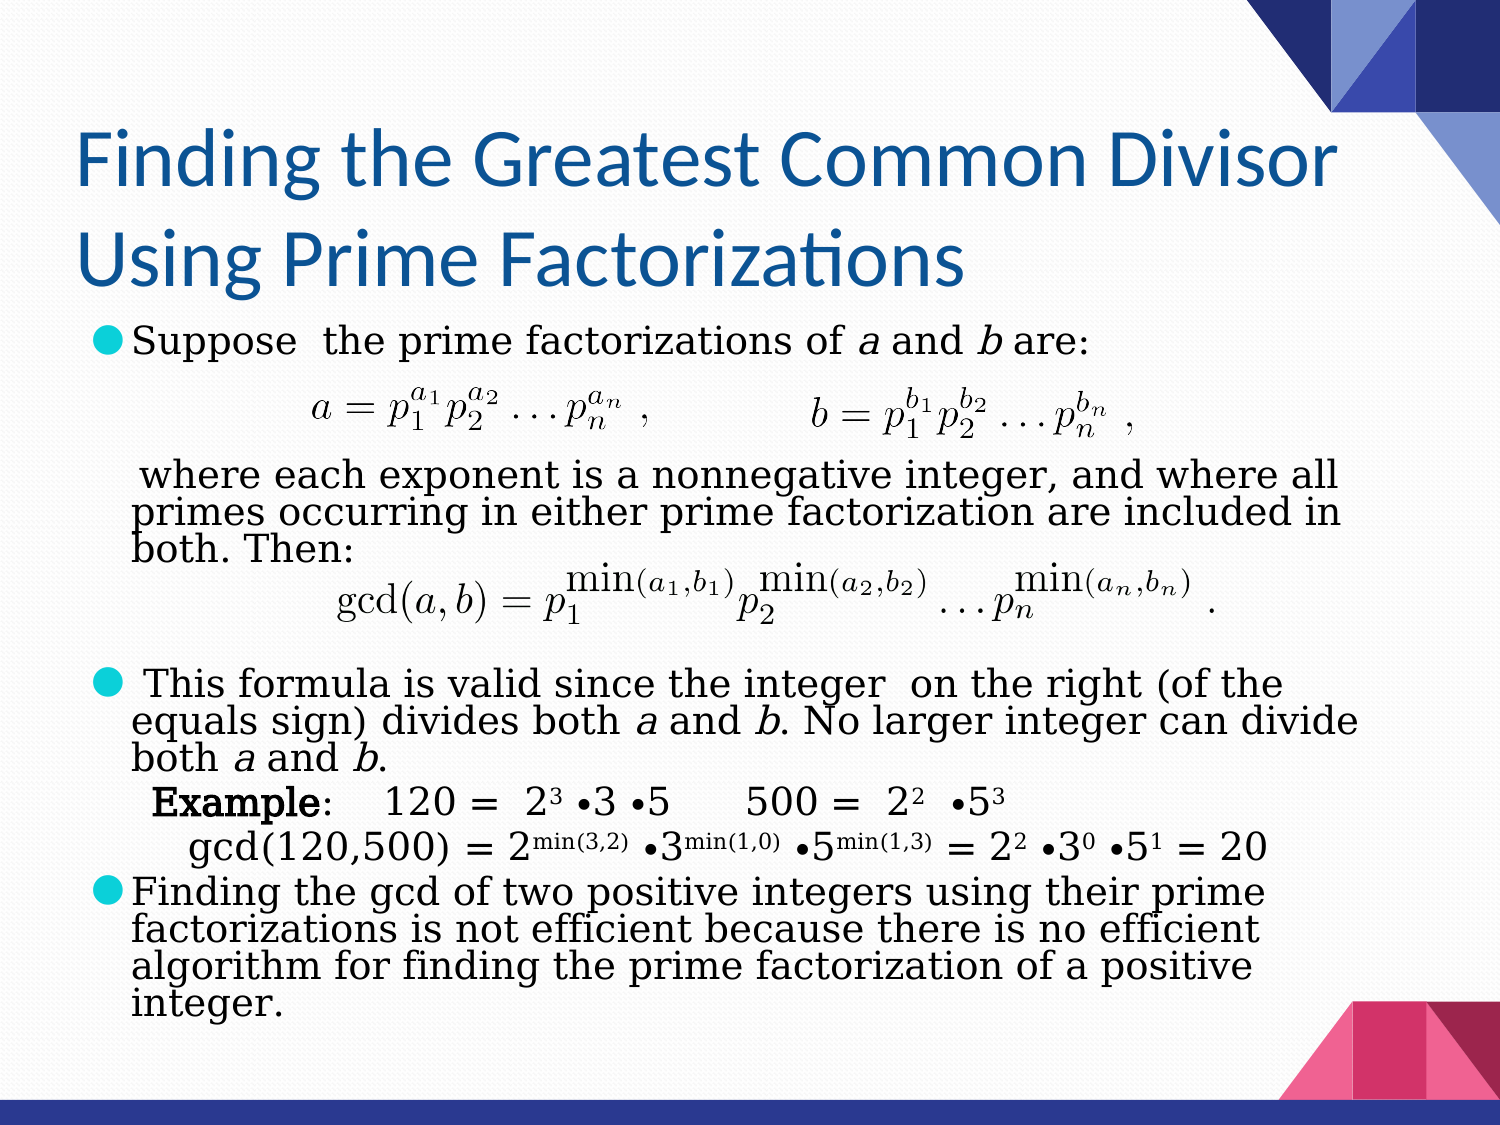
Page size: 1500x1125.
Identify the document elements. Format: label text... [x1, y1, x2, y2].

title Finding the Greatest Common Divisor Using Prime Factorizations [75, 115, 1425, 303]
picture [0, 0, 1500, 1099]
picture [312, 387, 647, 431]
picture [812, 387, 1132, 438]
list Suppose the prime factorizations of a and b are: where each exponent is a nonnegative integer, and where all primes occurring in either prime factorization are included in both. Then: This formula is valid since the integer on the right (of the equals sign) divides both a and b. No larger integer can divide both a and b. Example: 120 = 23 ∙3 ∙5 500 = 22 ∙53 gcd(120,500) = 2min(3,2) ∙3min(1,0) ∙5min(1,3) = 22 ∙30 ∙51 = 20 Finding the gcd of two positive integers using their prime factorizations is not efficient because there is no efficient algorithm for finding the prime factorization of a positive integer. [75, 317, 1425, 1038]
picture [337, 562, 1215, 624]
